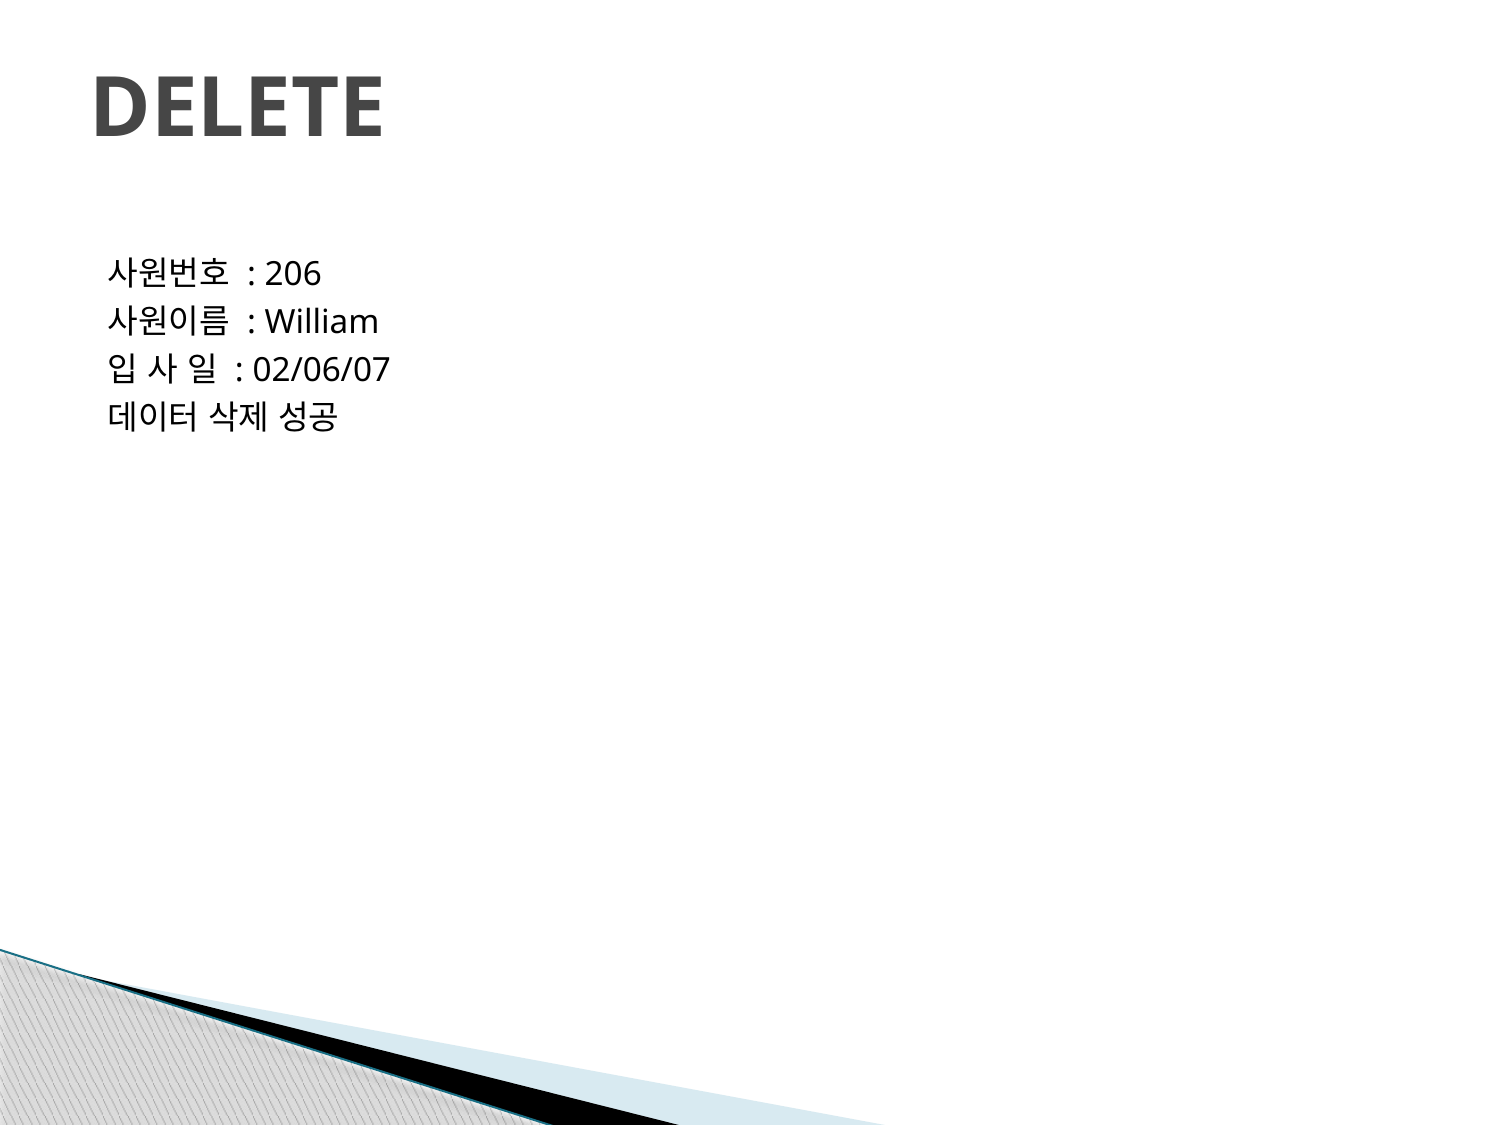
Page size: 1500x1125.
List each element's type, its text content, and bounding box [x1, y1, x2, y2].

list 사원번호 : 206 사원이름 : William 입 사 일 : 02/06/07 데이터 삭제 성공 [75, 196, 1425, 1071]
title DELETE [75, 45, 1425, 161]
